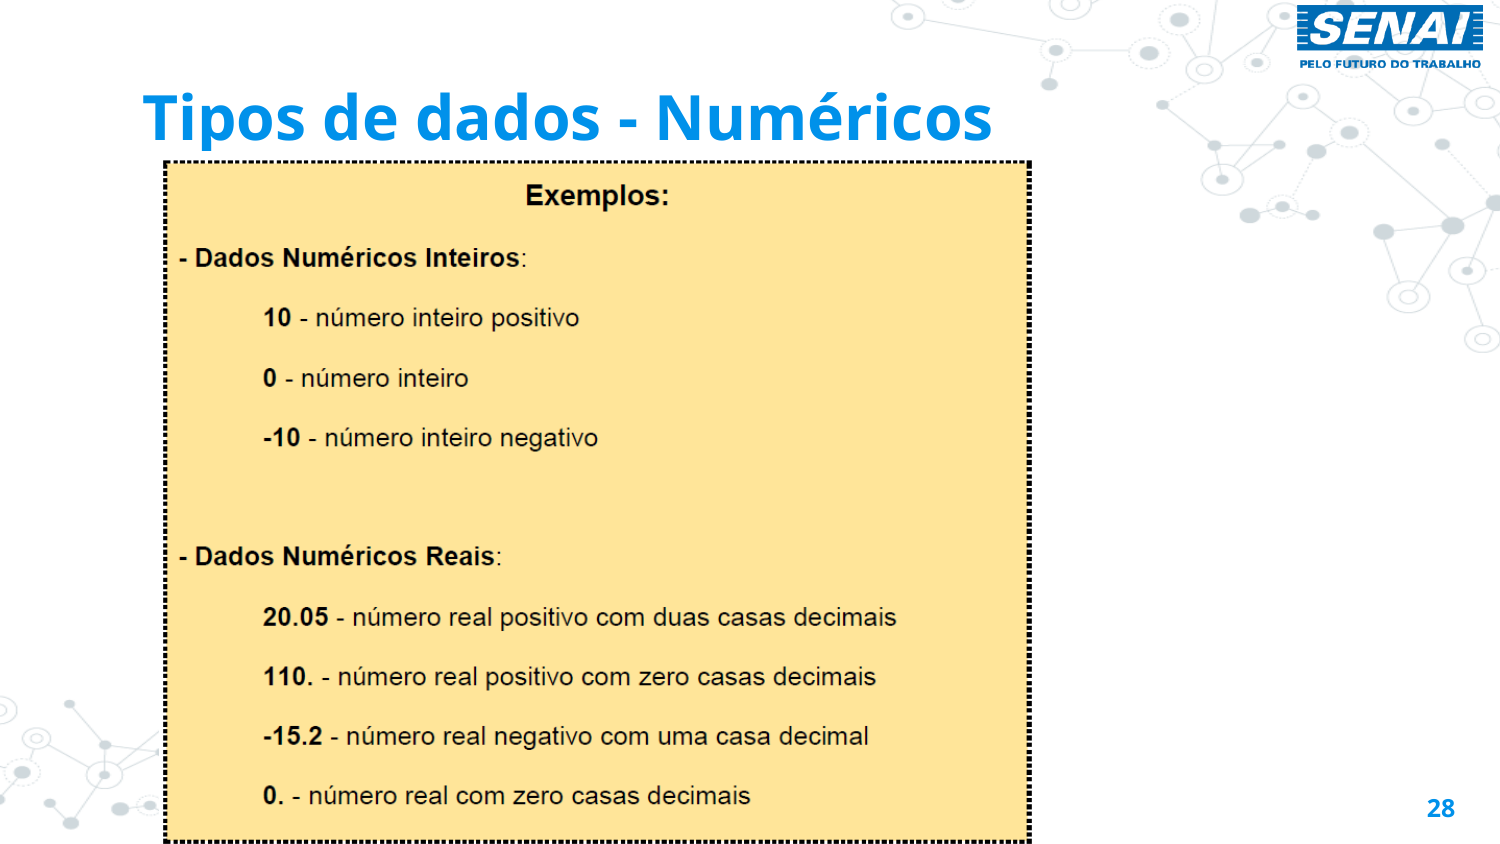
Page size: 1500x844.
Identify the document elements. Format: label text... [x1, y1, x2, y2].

slide_number 28 [1378, 779, 1469, 844]
title Tipos de dados - Numéricos [128, 50, 1372, 166]
picture [0, 0, 1500, 844]
